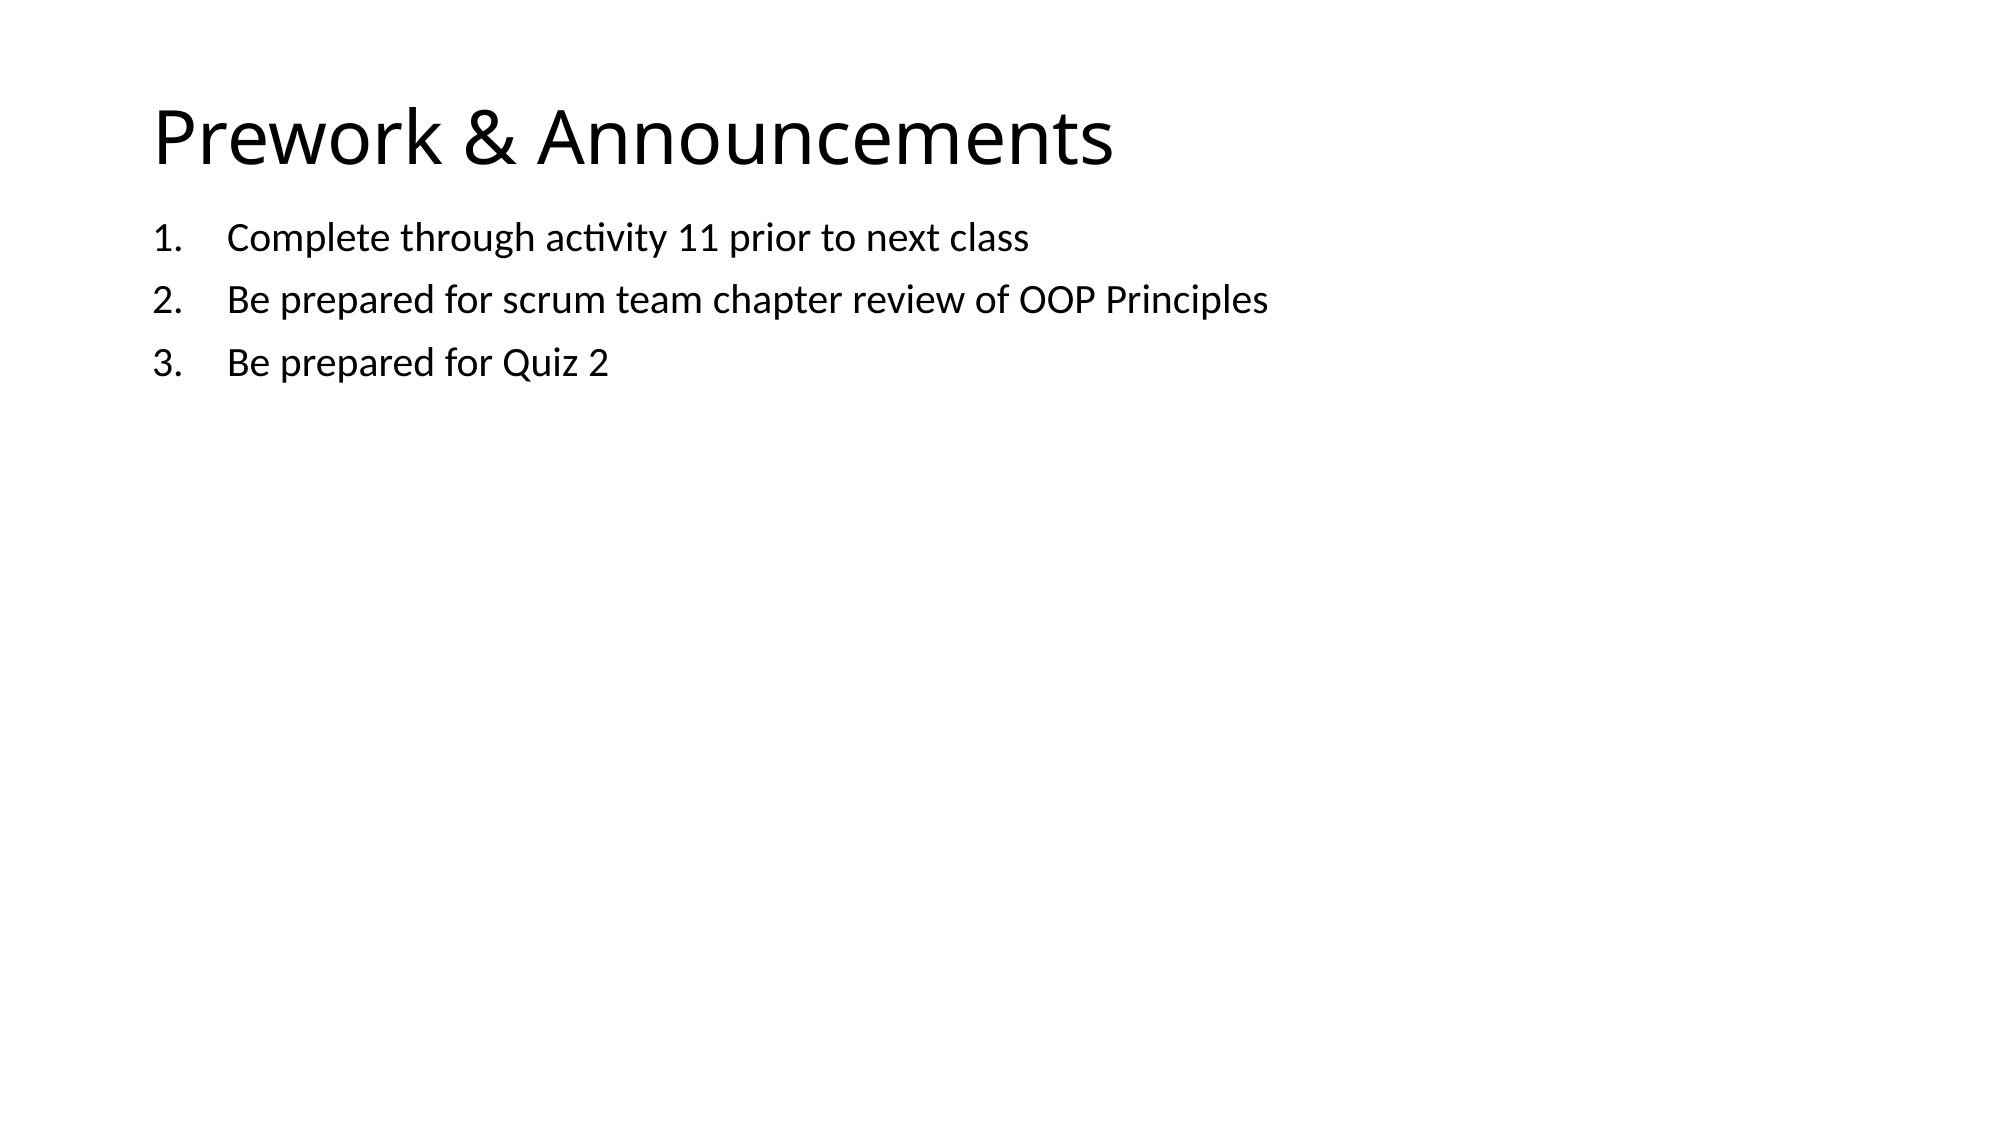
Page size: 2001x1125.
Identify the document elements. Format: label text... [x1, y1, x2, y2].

title Prework & Announcements [137, 77, 1863, 202]
text_box Complete through activity 11 prior to next class Be prepared for scrum team chapter review of OOP Principles Be prepared for Quiz 2 [137, 202, 1863, 392]
